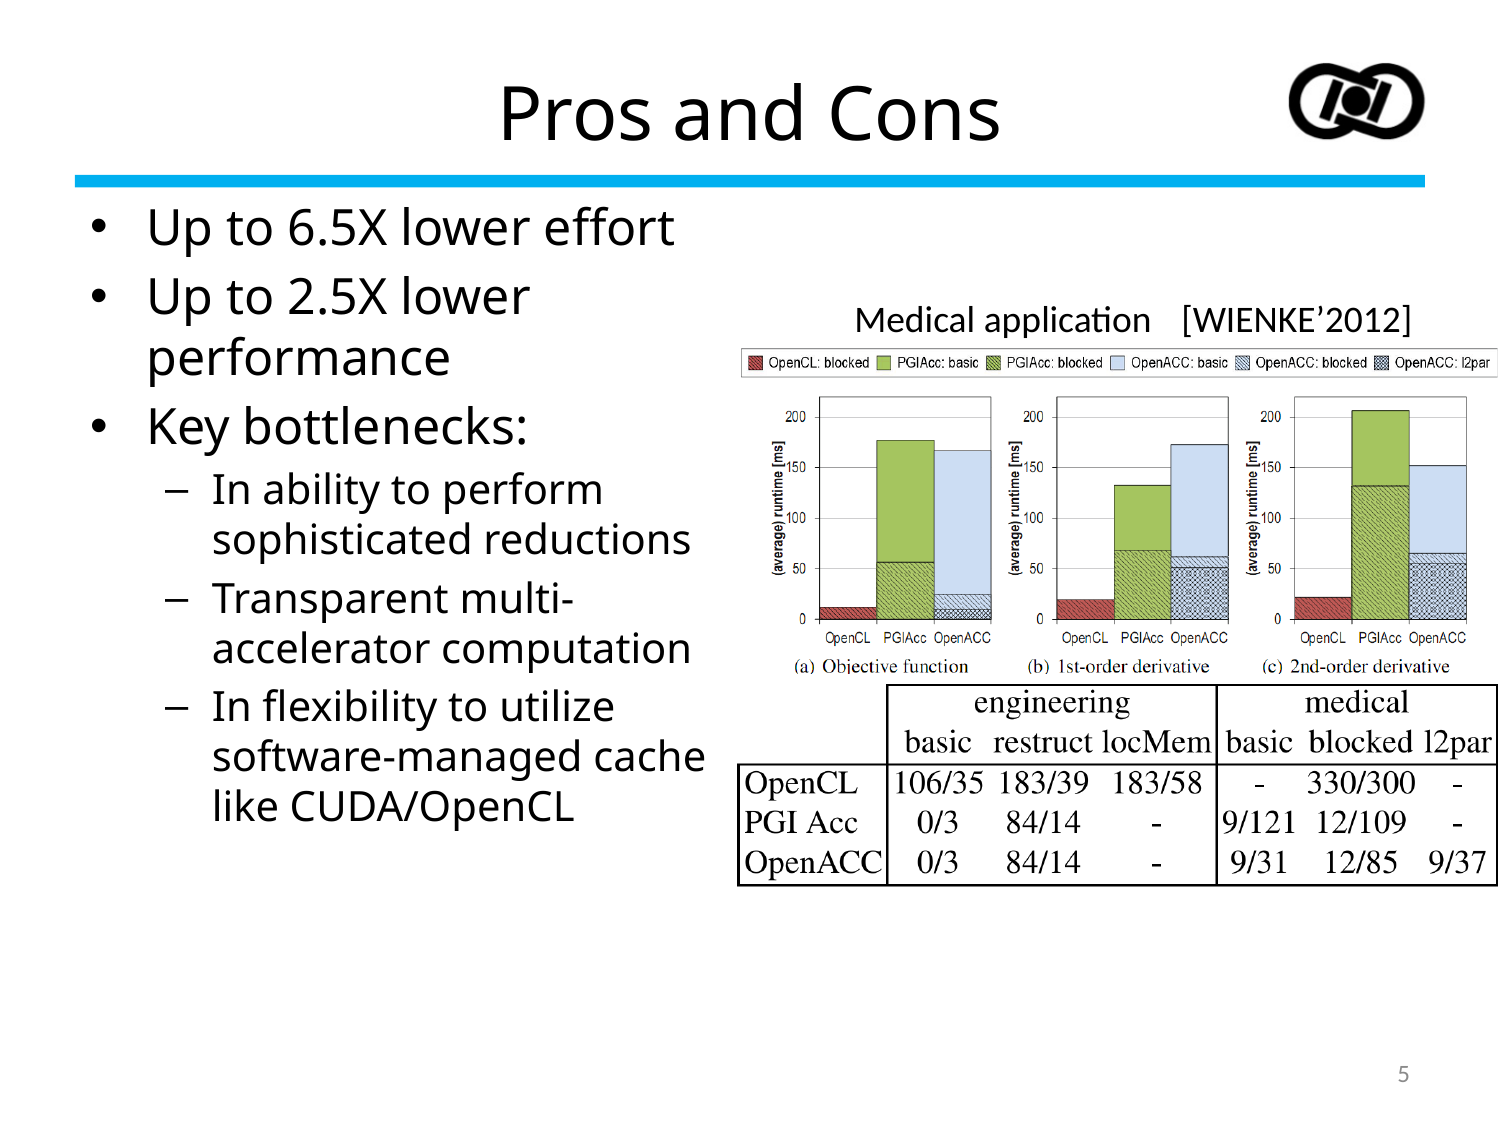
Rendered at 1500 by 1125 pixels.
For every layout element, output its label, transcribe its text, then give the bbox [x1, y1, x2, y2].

slide_number 5 [1074, 1042, 1425, 1103]
text_box Medical application [839, 287, 1167, 343]
list Up to 6.5X lower effort Up to 2.5X lower performance Key bottlenecks: In ability to perform sophisticated reductions Transparent multi-accelerator computation In flexibility to utilize software-managed cache like CUDA/OpenCL [75, 187, 775, 1005]
picture [732, 344, 1500, 891]
text_box [WIENKE’2012] [1167, 287, 1436, 343]
picture [1425, 62, 1431, 142]
title Pros and Cons [75, 45, 1425, 175]
